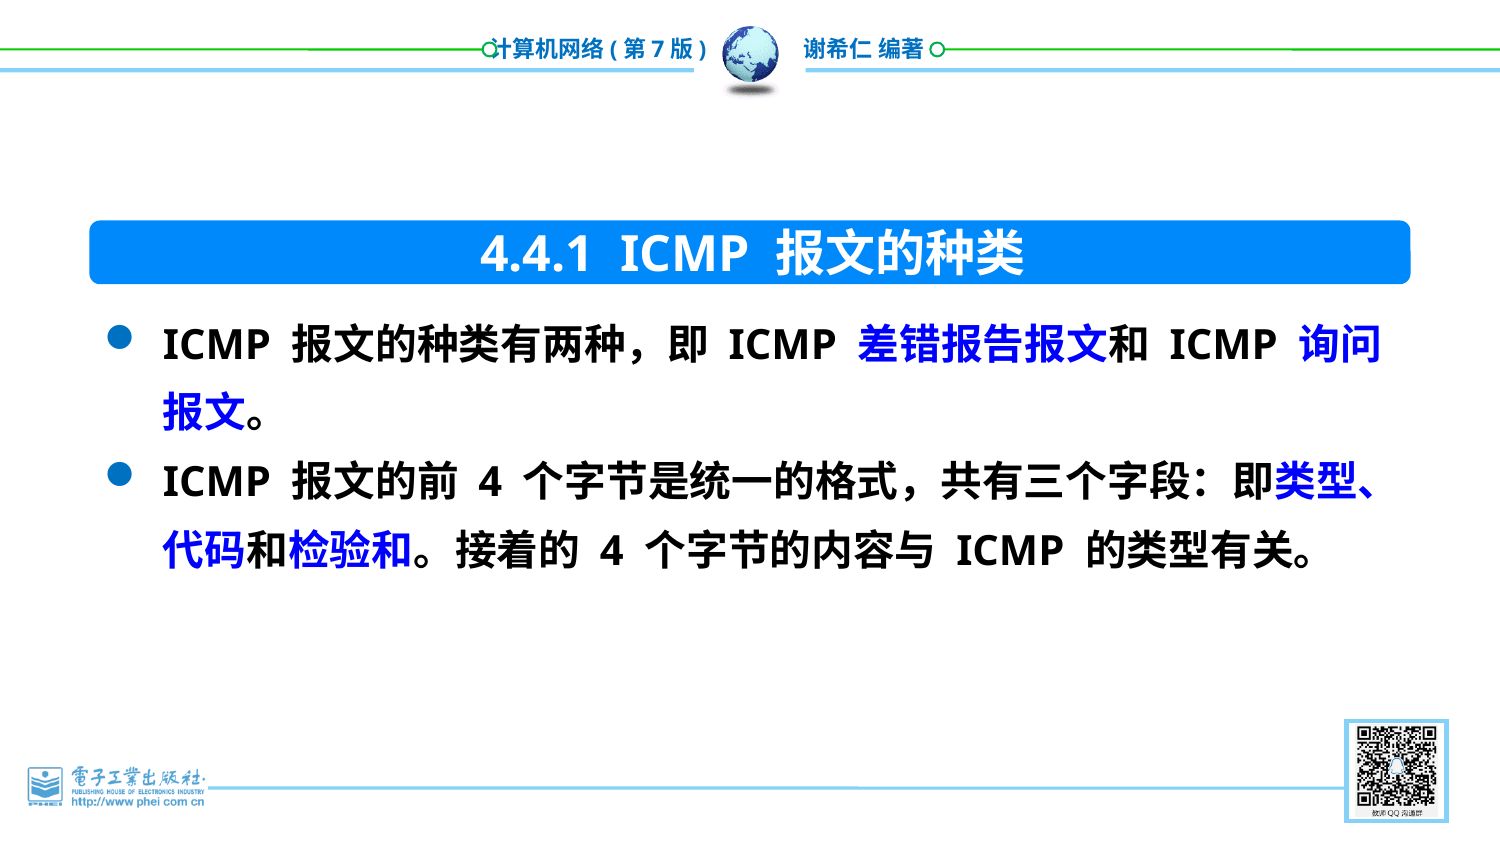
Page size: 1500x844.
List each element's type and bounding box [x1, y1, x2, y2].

text_box [89, 213, 1411, 289]
picture [23, 764, 208, 809]
text_box [89, 291, 1411, 581]
picture [720, 24, 780, 100]
picture [1355, 724, 1438, 817]
